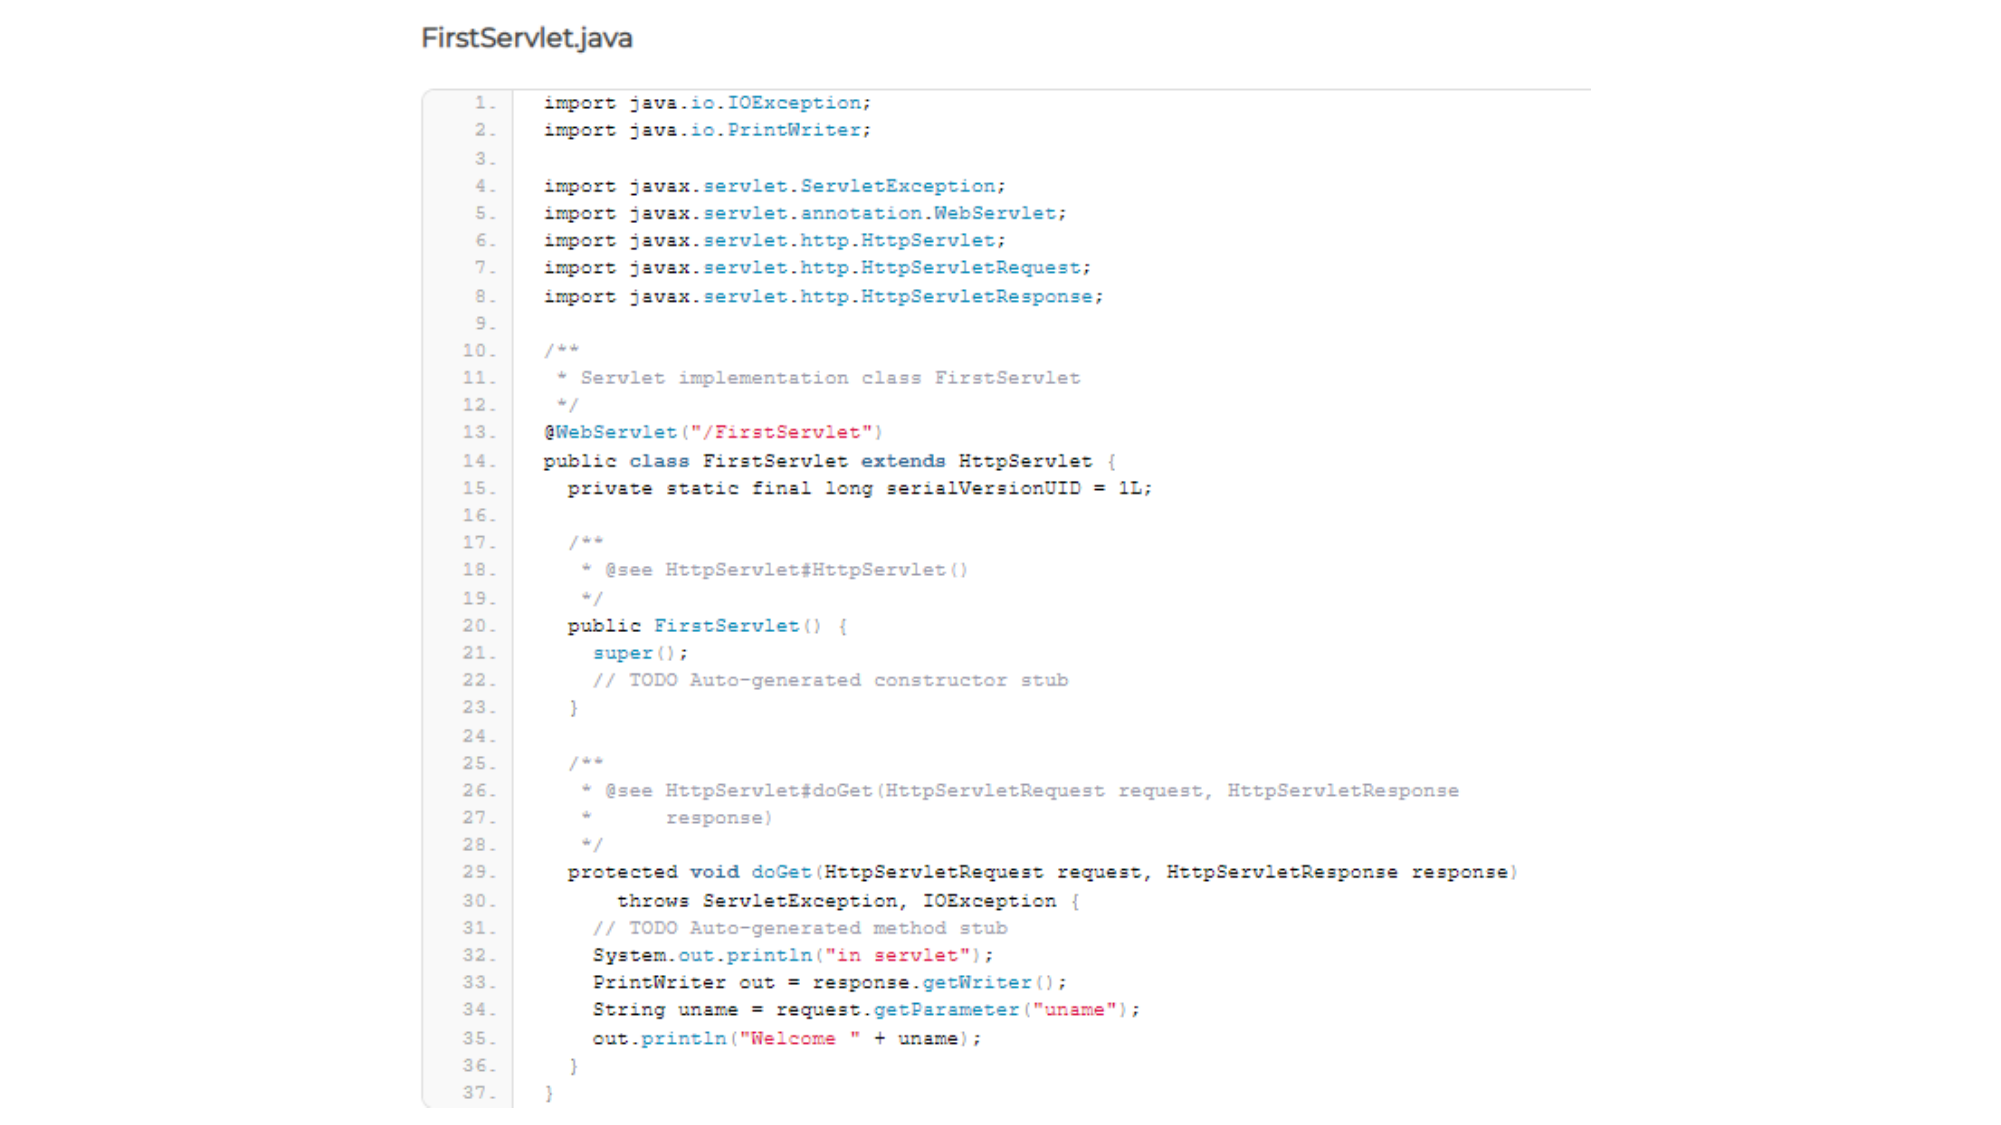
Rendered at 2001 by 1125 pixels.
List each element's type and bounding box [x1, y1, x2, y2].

picture [409, 13, 1591, 1108]
